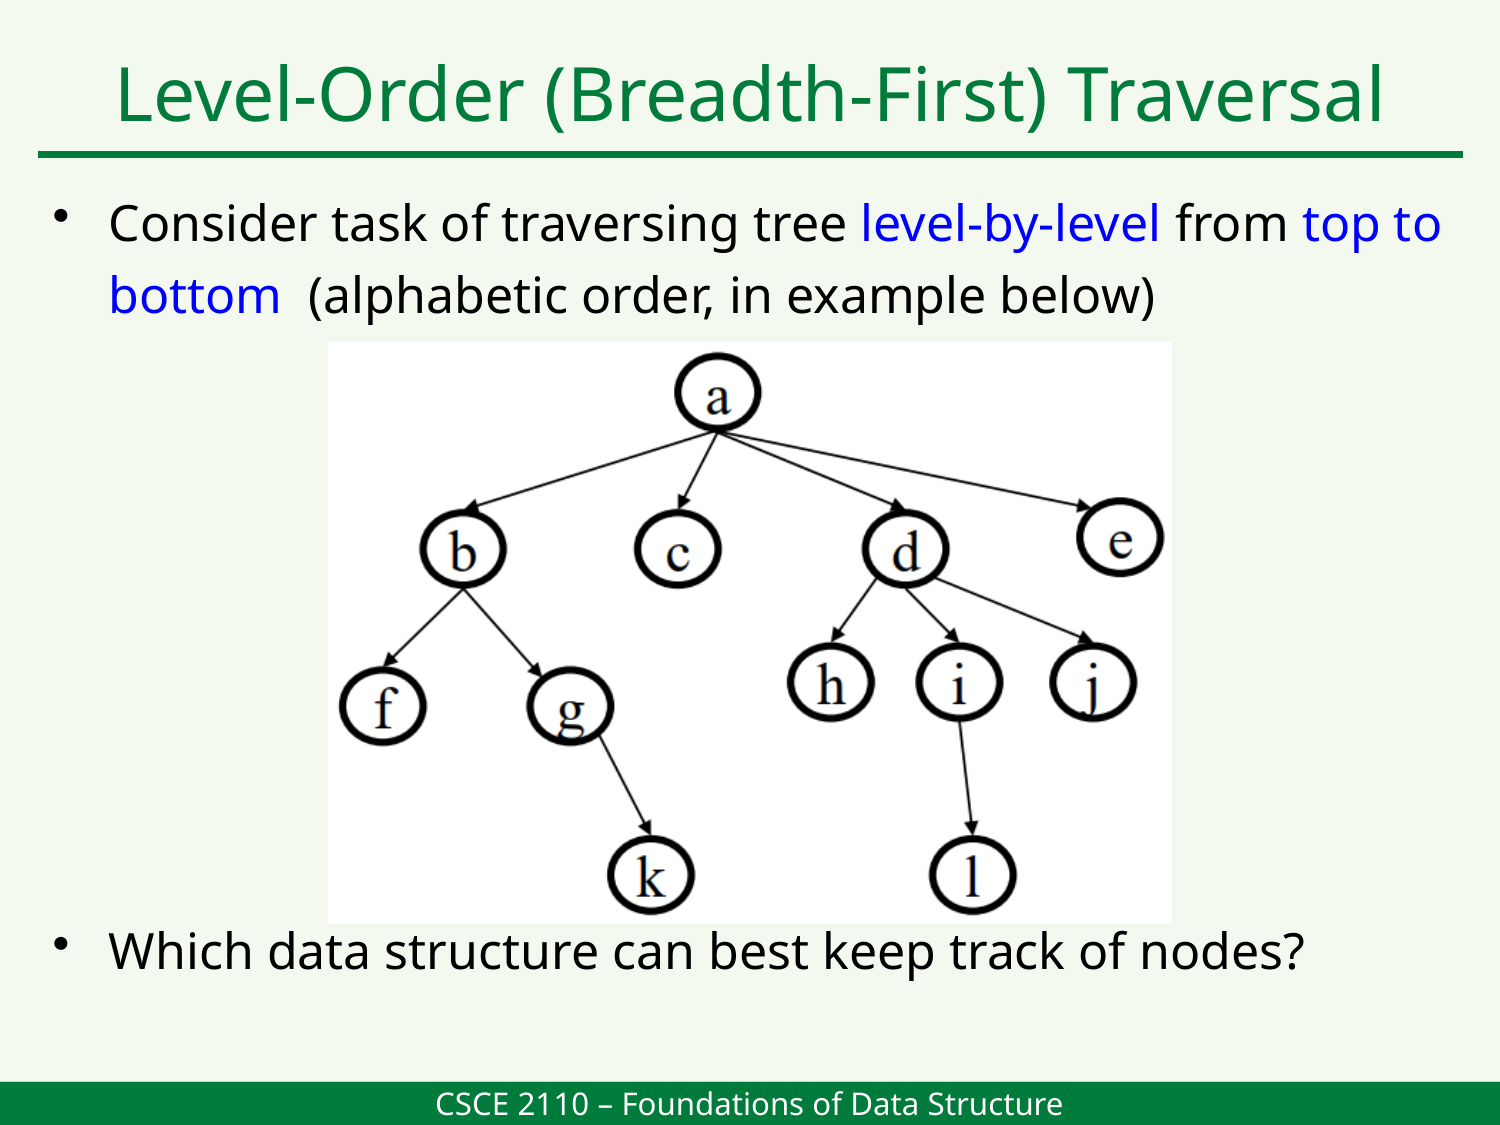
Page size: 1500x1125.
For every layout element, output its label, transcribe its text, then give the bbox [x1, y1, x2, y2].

picture [328, 342, 1172, 925]
text_box Consider task of traversing tree level-by-level from top to bottom (alphabetic order, in example below) Which data structure can best keep track of nodes? [37, 172, 1463, 343]
text_box Level-Order (Breadth-First) Traversal [0, 27, 1500, 155]
